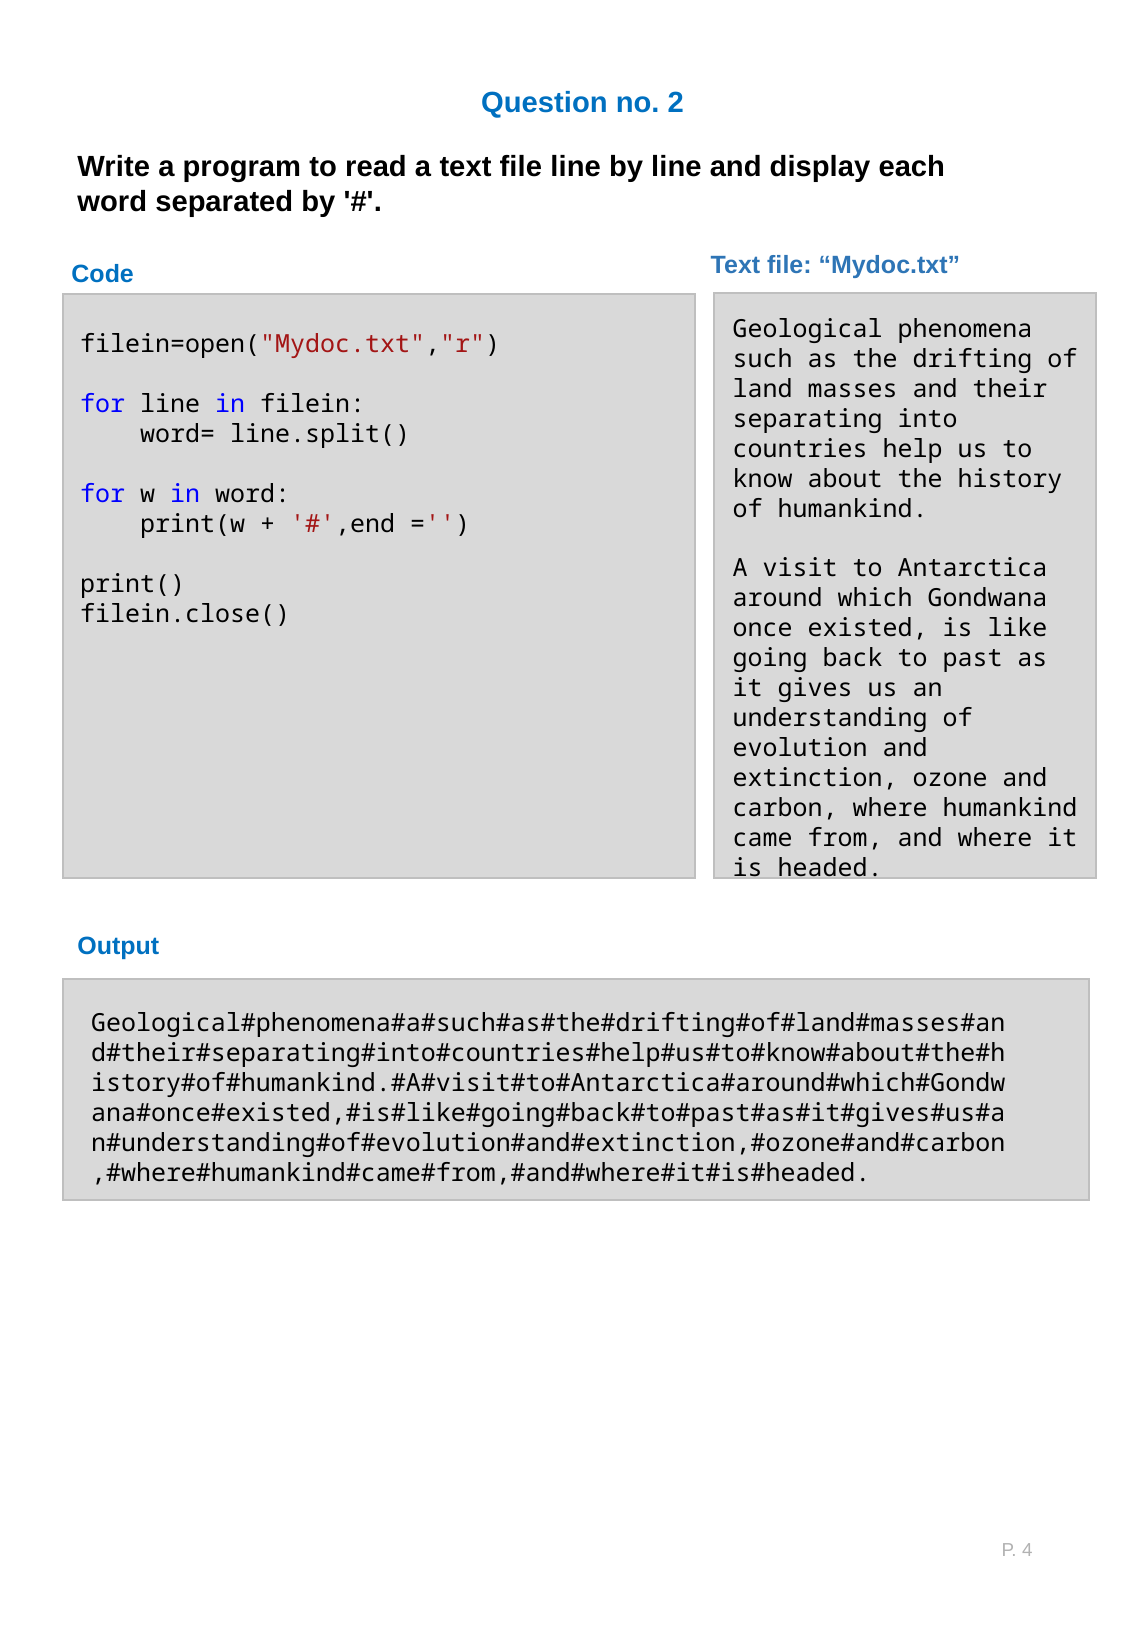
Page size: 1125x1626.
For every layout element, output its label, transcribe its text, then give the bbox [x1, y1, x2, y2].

text_box [62, 293, 696, 879]
text_box [62, 978, 1090, 1201]
slide_number P. 4 [794, 1506, 1048, 1593]
text_box Question no. 2 [466, 76, 700, 126]
text_box [713, 292, 1097, 879]
text_box Geological phenomena such as the drifting of land masses and their separating into countries help us to know about the history of humankind. A visit to Antarctica around which Gondwana once existed, is like going back to past as it gives us an understanding of evolution and extinction, ozone and carbon, where humankind came from, and where it is headed. [717, 305, 1096, 889]
text_box Geological#phenomena#a#such#as#the#drifting#of#land#masses#and#their#separating#into#countries#help#us#to#know#about#the#history#of#humankind.#A#visit#to#Antarctica#around#which#Gondwana#once#existed,#is#like#going#back#to#past#as#it#gives#us#an#understanding#of#evolution#and#extinction,#ozone#and#carbon,#where#humankind#came#from,#and#where#it#is#headed. [76, 999, 1023, 1194]
text_box Code [56, 249, 319, 295]
text_box filein=open("Mydoc.txt","r") for line in filein: word= line.split() for w in word: print(w + '#',end ='') print() filein.close() [65, 320, 578, 635]
text_box Output [62, 922, 325, 967]
text_box Text file: “Mydoc.txt” [695, 240, 1061, 286]
text_box Write a program to read a text file line by line and display each word separated by '#'. [62, 140, 975, 225]
